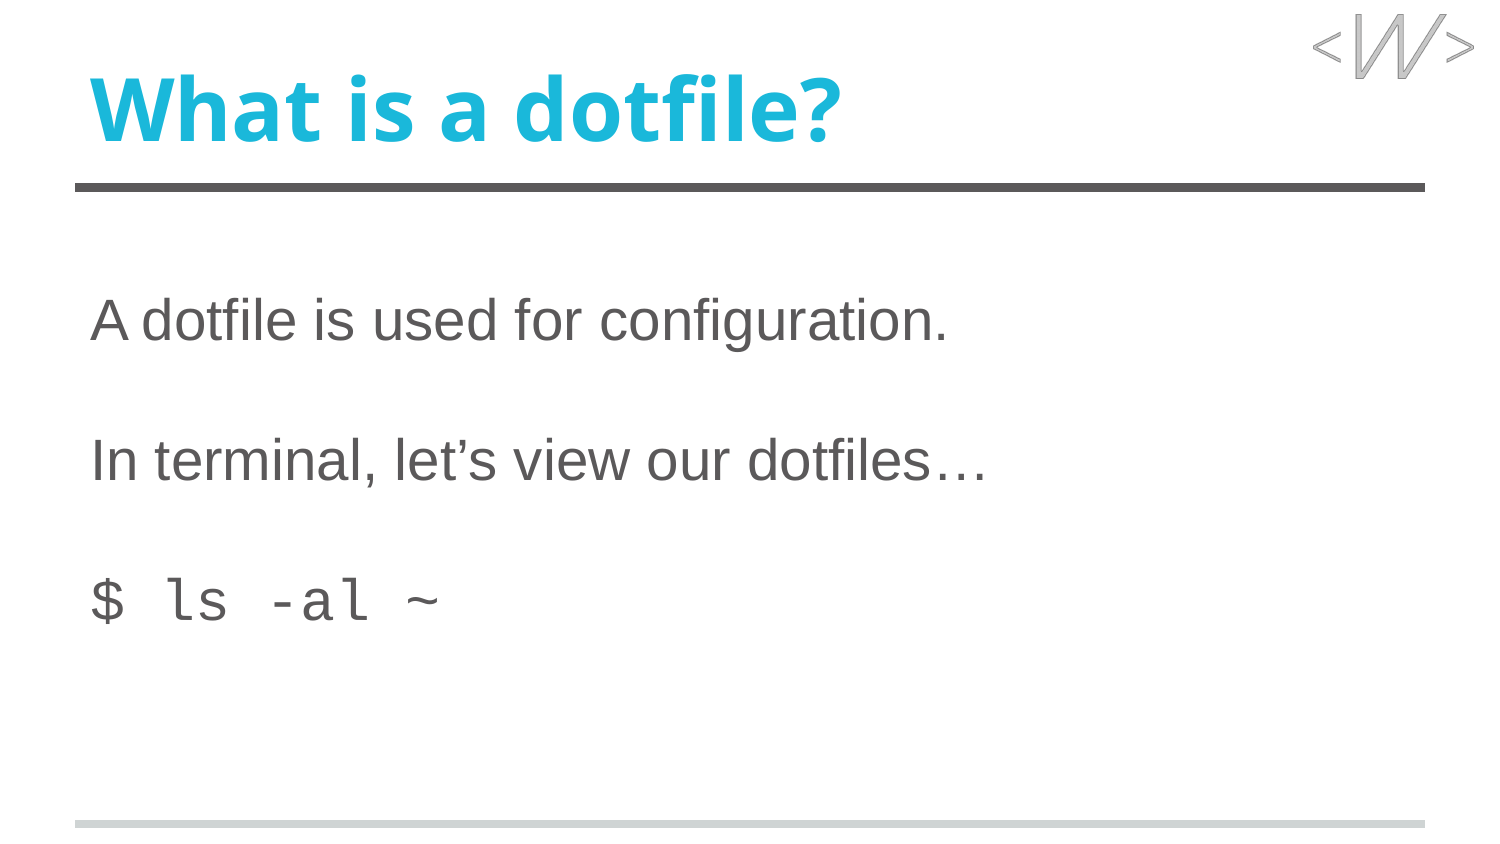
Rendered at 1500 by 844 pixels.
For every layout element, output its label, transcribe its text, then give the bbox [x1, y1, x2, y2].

list A dotfile is used for configuration. In terminal, let’s view our dotfiles… $ ls -al ~ [75, 196, 1425, 808]
picture [1313, 14, 1474, 79]
title What is a dotfile? [75, 33, 1314, 175]
